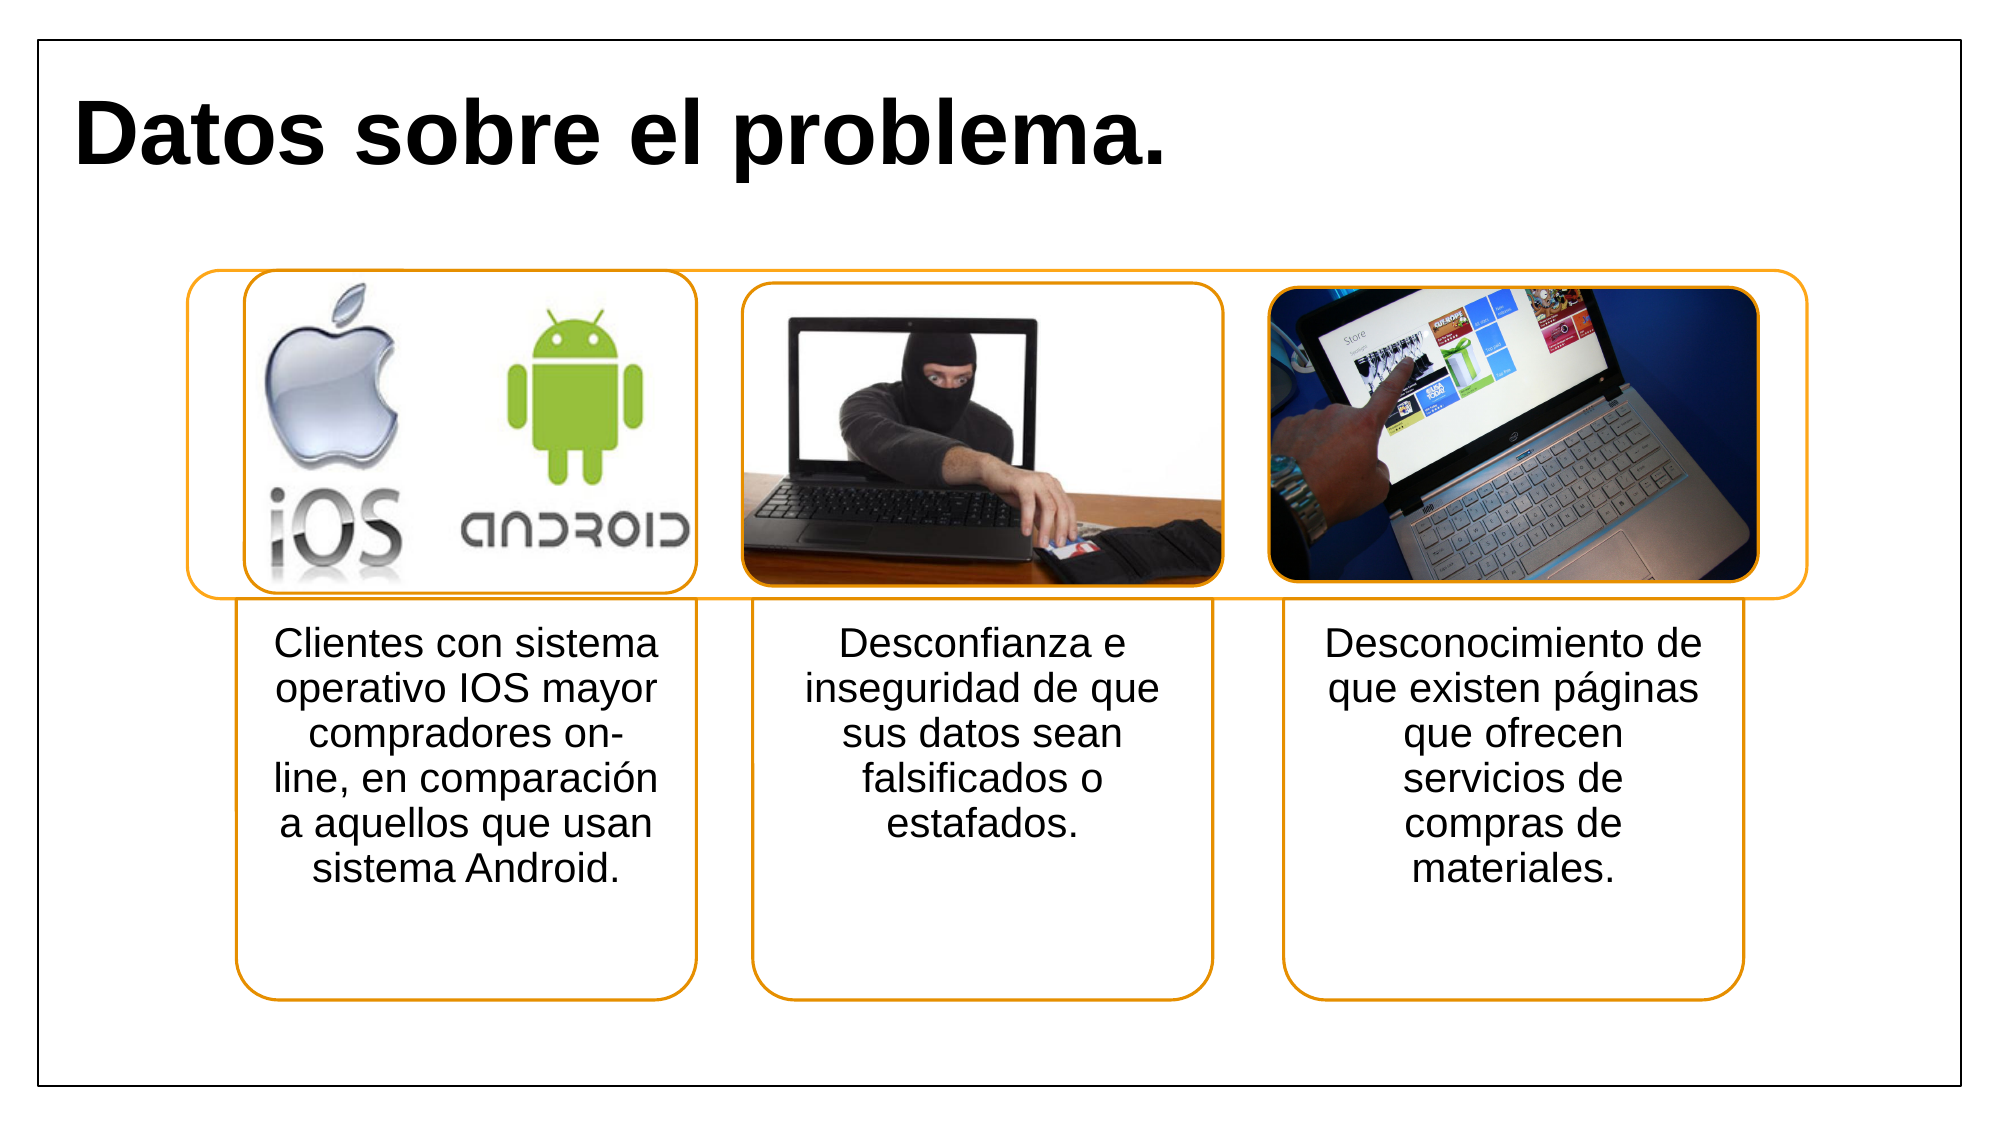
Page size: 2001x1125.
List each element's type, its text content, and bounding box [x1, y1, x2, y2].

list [187, 270, 1808, 1001]
title Datos sobre el problema. [58, 23, 1679, 247]
